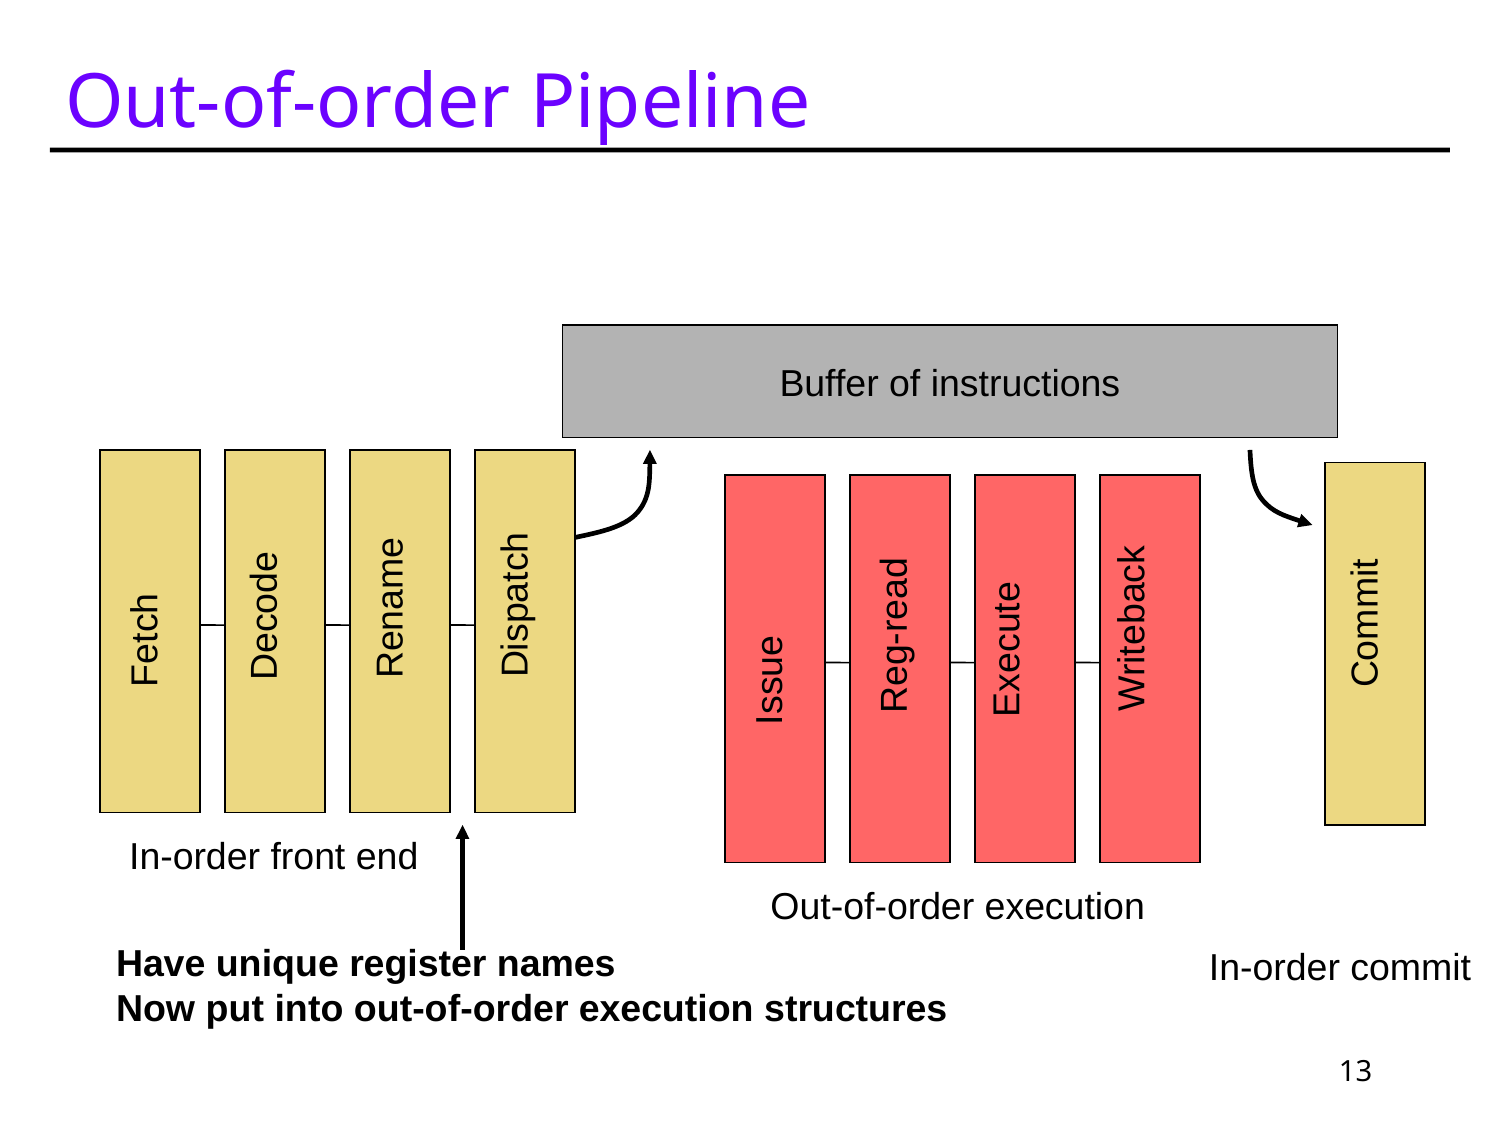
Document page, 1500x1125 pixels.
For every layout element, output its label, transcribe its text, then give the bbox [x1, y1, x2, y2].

text_box [225, 449, 325, 813]
text_box Execute [974, 566, 1035, 732]
text_box Buffer of instructions [562, 324, 1338, 438]
text_box In-order front end [114, 824, 434, 885]
text_box [474, 449, 575, 813]
text_box [1249, 449, 1313, 528]
text_box [1100, 474, 1200, 863]
text_box Dispatch [482, 517, 543, 693]
text_box Out-of-order execution [755, 874, 1160, 935]
text_box Have unique register names Now put into out-of-order execution structures [101, 931, 963, 1037]
text_box [574, 449, 657, 538]
text_box Decode [231, 537, 292, 696]
text_box [975, 474, 1075, 863]
text_box [456, 825, 469, 931]
text_box Reg-read [861, 542, 922, 729]
text_box Writeback [1099, 530, 1160, 727]
title Out-of-order Pipeline [49, 37, 1363, 151]
text_box Issue [737, 620, 797, 740]
text_box [725, 474, 825, 863]
text_box [99, 449, 200, 813]
text_box Fetch [112, 578, 173, 702]
text_box [849, 474, 950, 863]
text_box [350, 449, 450, 813]
text_box Rename [357, 522, 418, 694]
text_box [1325, 462, 1425, 825]
slide_number 13 [1074, 1049, 1388, 1101]
text_box In-order commit [1194, 935, 1487, 996]
text_box Commit [1332, 544, 1393, 703]
